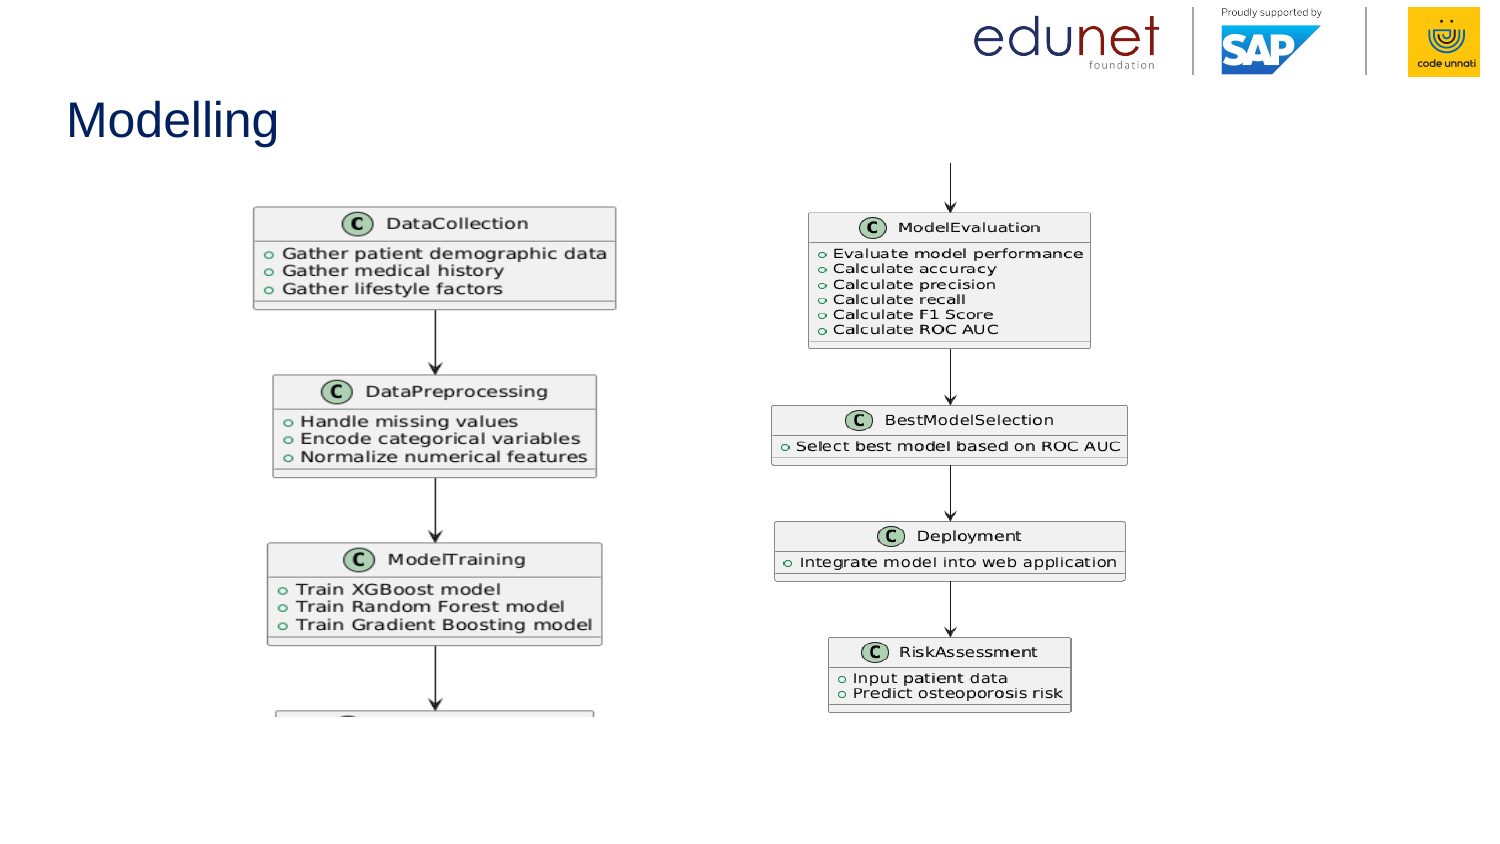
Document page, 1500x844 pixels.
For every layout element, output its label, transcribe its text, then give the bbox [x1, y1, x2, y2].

picture [223, 198, 643, 718]
picture [966, 8, 1168, 72]
picture [762, 163, 1135, 718]
picture [1408, 7, 1480, 77]
picture [1221, 8, 1322, 72]
title Modelling [51, 72, 1449, 167]
